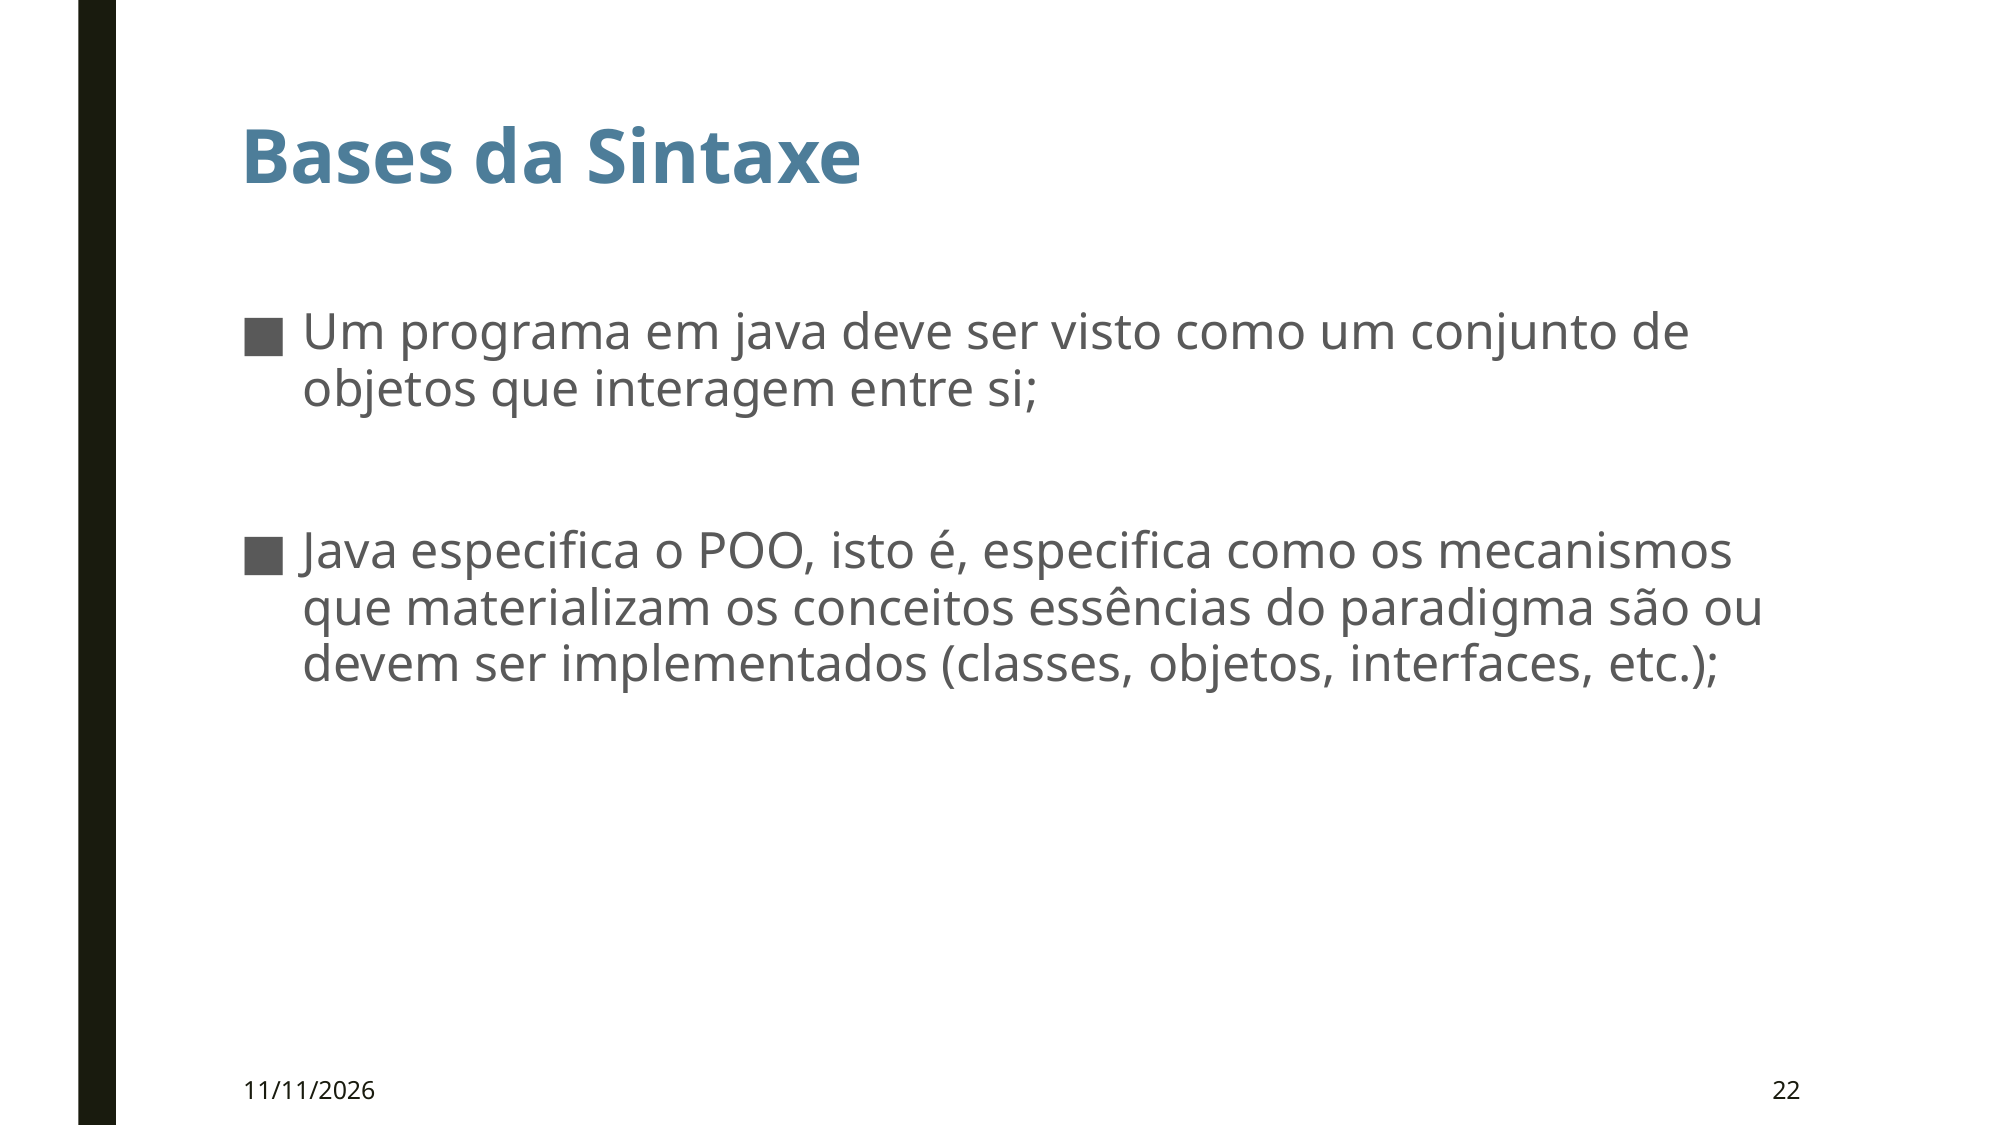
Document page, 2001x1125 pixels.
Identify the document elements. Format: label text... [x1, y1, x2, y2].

title Bases da Sintaxe [225, 112, 1800, 297]
slide_number 22 [1553, 1058, 1816, 1125]
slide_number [228, 1058, 426, 1125]
list Um programa em java deve ser visto como um conjunto de objetos que interagem entre si; Java especifica o POO, isto é, especifica como os mecanismos que materializam os conceitos essências do paradigma são ou devem ser implementados (classes, objetos, interfaces, etc.); [225, 297, 1800, 963]
